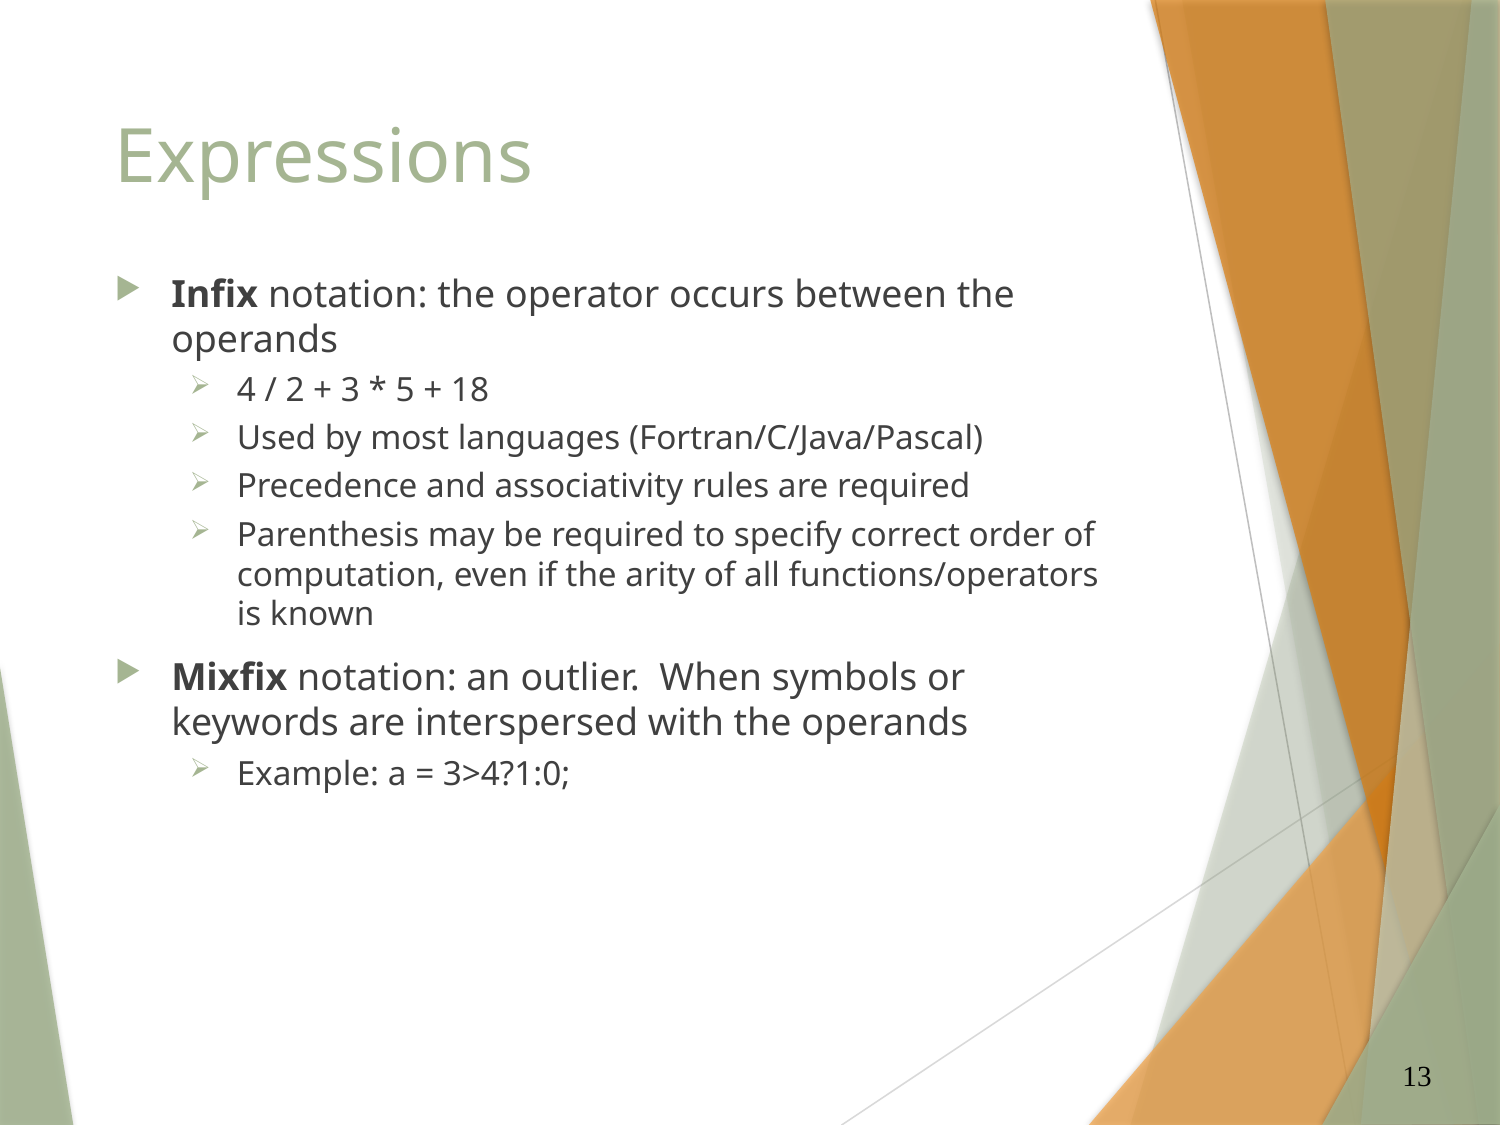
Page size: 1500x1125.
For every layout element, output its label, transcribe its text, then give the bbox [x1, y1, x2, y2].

title Expressions [99, 99, 1142, 238]
list Infix notation: the operator occurs between the operands 4 / 2 + 3 * 5 + 18 Used by most languages (Fortran/C/Java/Pascal) Precedence and associativity rules are required Parenthesis may be required to specify correct order of computation, even if the arity of all functions/operators is known Mixfix notation: an outlier. When symbols or keywords are interspersed with the operands Example: a = 3>4?1:0; [99, 262, 1142, 992]
